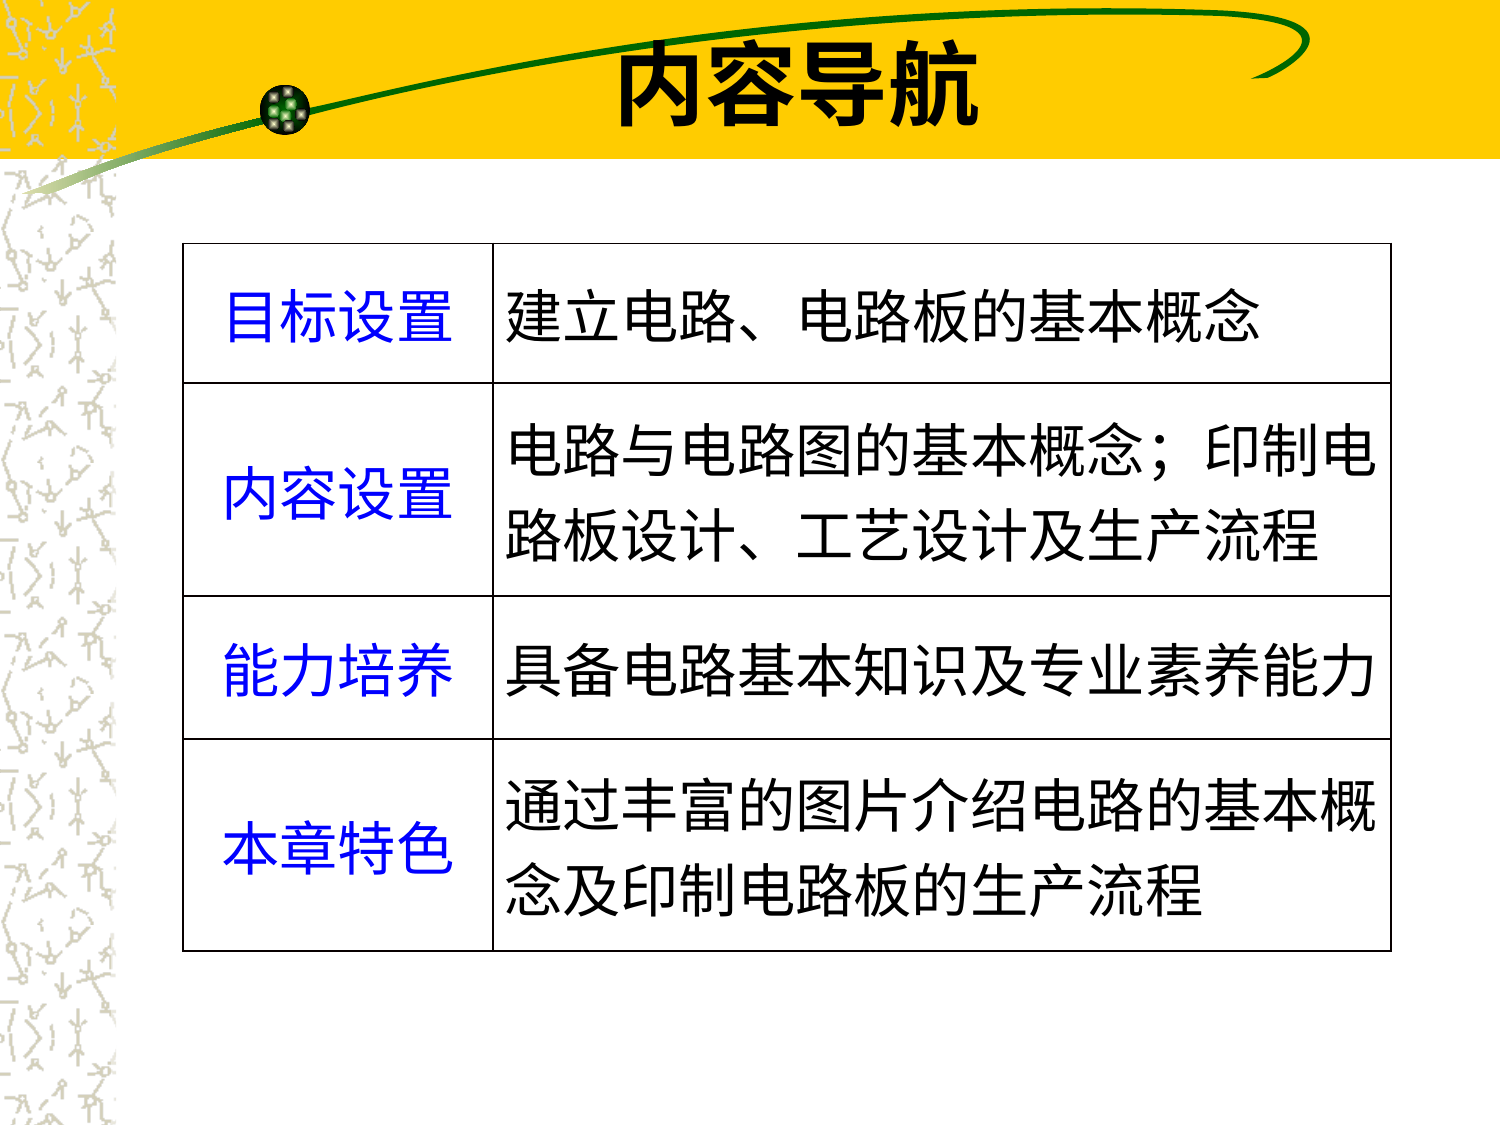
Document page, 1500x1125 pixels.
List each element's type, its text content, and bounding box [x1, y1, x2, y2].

title 内容导航 [159, 0, 1435, 165]
table_cell 电路与电路图的基本概念；印制电路板设计、工艺设计及生产流程 [494, 384, 1390, 595]
table_cell 本章特色 [184, 740, 492, 950]
picture [0, 0, 117, 1125]
table_cell 通过丰富的图片介绍电路的基本概念及印制电路板的生产流程 [494, 740, 1390, 950]
table_cell 具备电路基本知识及专业素养能力 [494, 597, 1390, 738]
table_header 目标设置 [184, 244, 492, 382]
table_cell 能力培养 [184, 597, 492, 738]
table_cell 内容设置 [184, 384, 492, 595]
table_header 建立电路、电路板的基本概念 [494, 244, 1390, 382]
